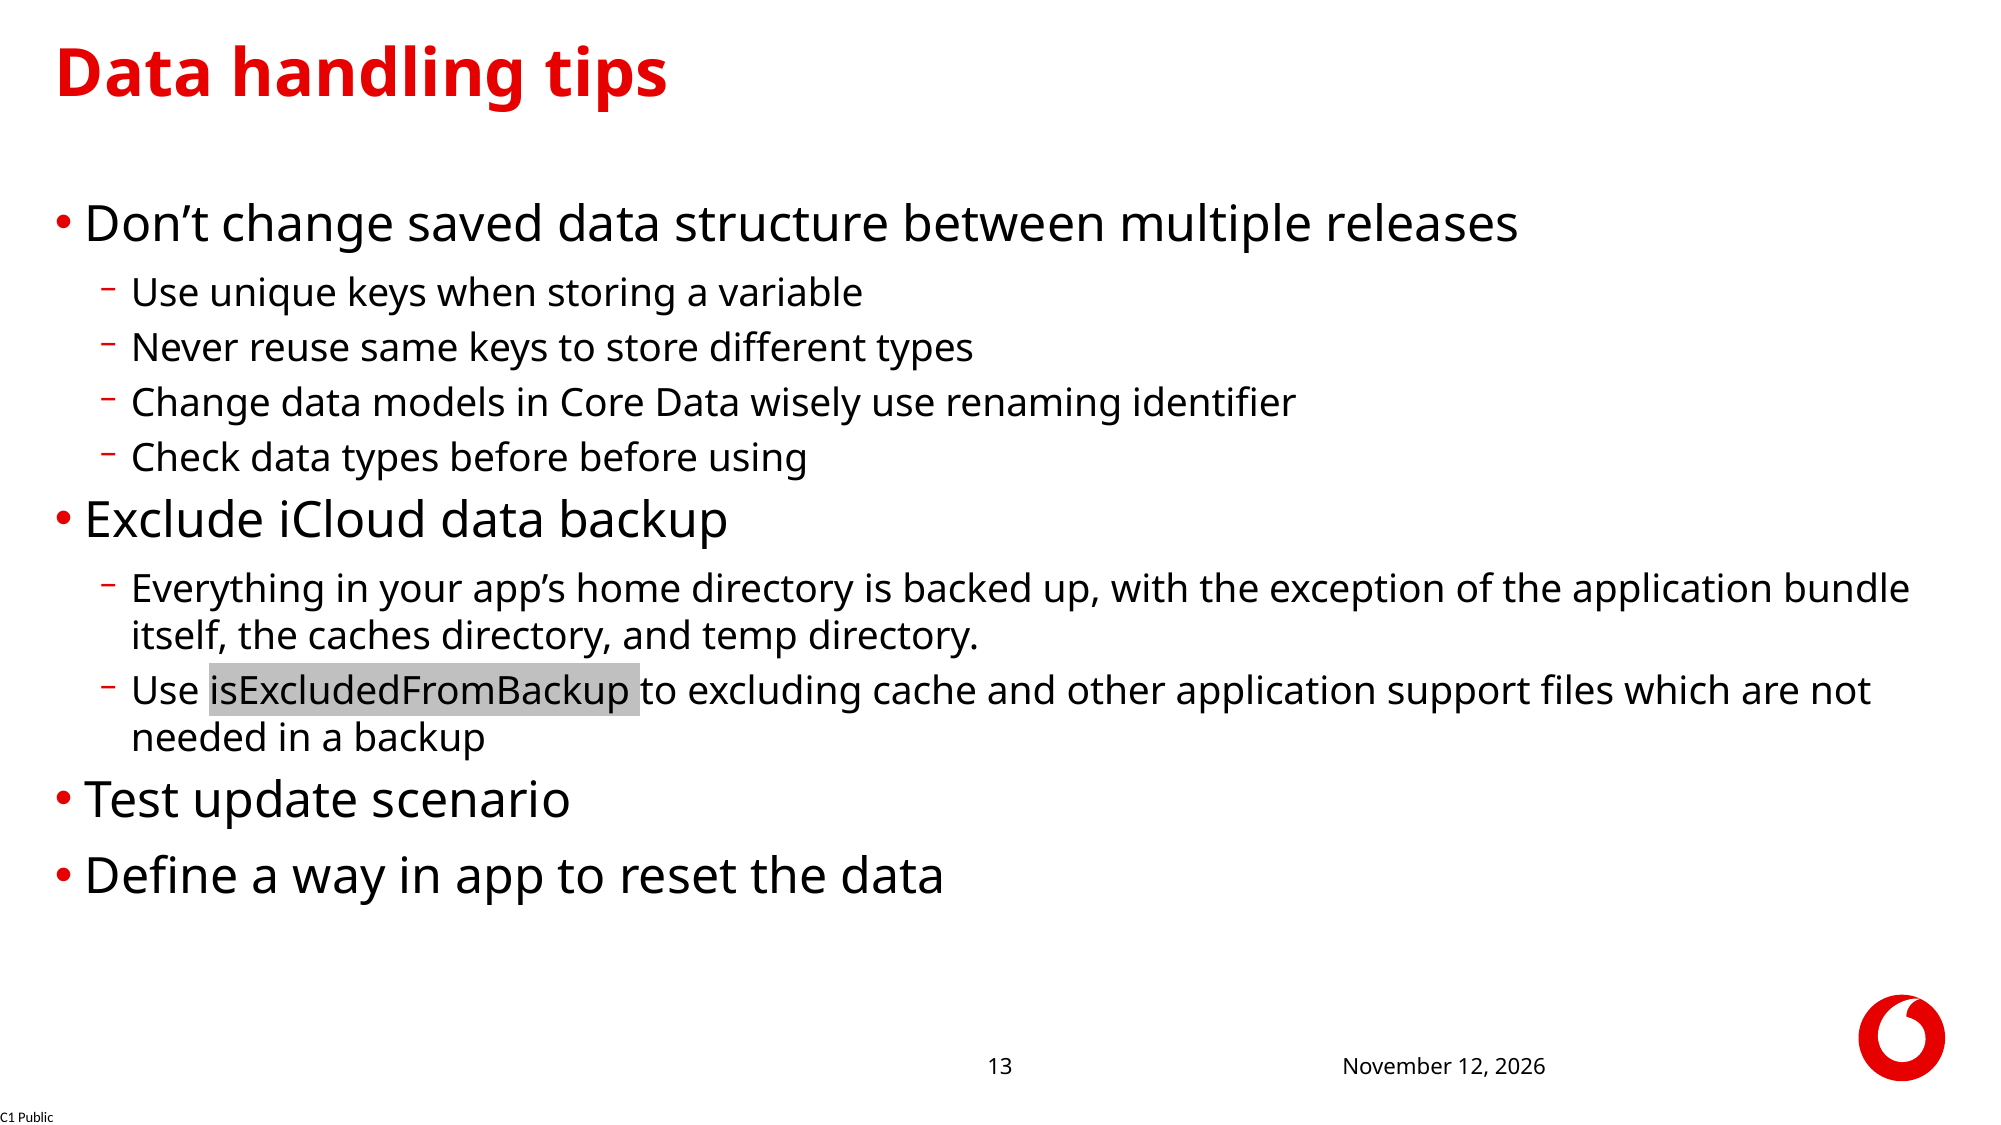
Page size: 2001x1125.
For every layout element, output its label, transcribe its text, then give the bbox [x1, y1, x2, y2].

list Don’t change saved data structure between multiple releases Use unique keys when storing a variable Never reuse same keys to store different types Change data models in Core Data wisely use renaming identifier Check data types before before using Exclude iCloud data backup Everything in your app’s home directory is backed up, with the exception of the application bundle itself, the caches directory, and temp directory. Use isExcludedFromBackup to excluding cache and other application support files which are not needed in a backup Test update scenario Define a way in app to reset the data [54, 191, 1946, 980]
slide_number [1342, 1030, 1809, 1083]
slide_number 13 [954, 1030, 1046, 1084]
title Data handling tips [54, 45, 1486, 191]
